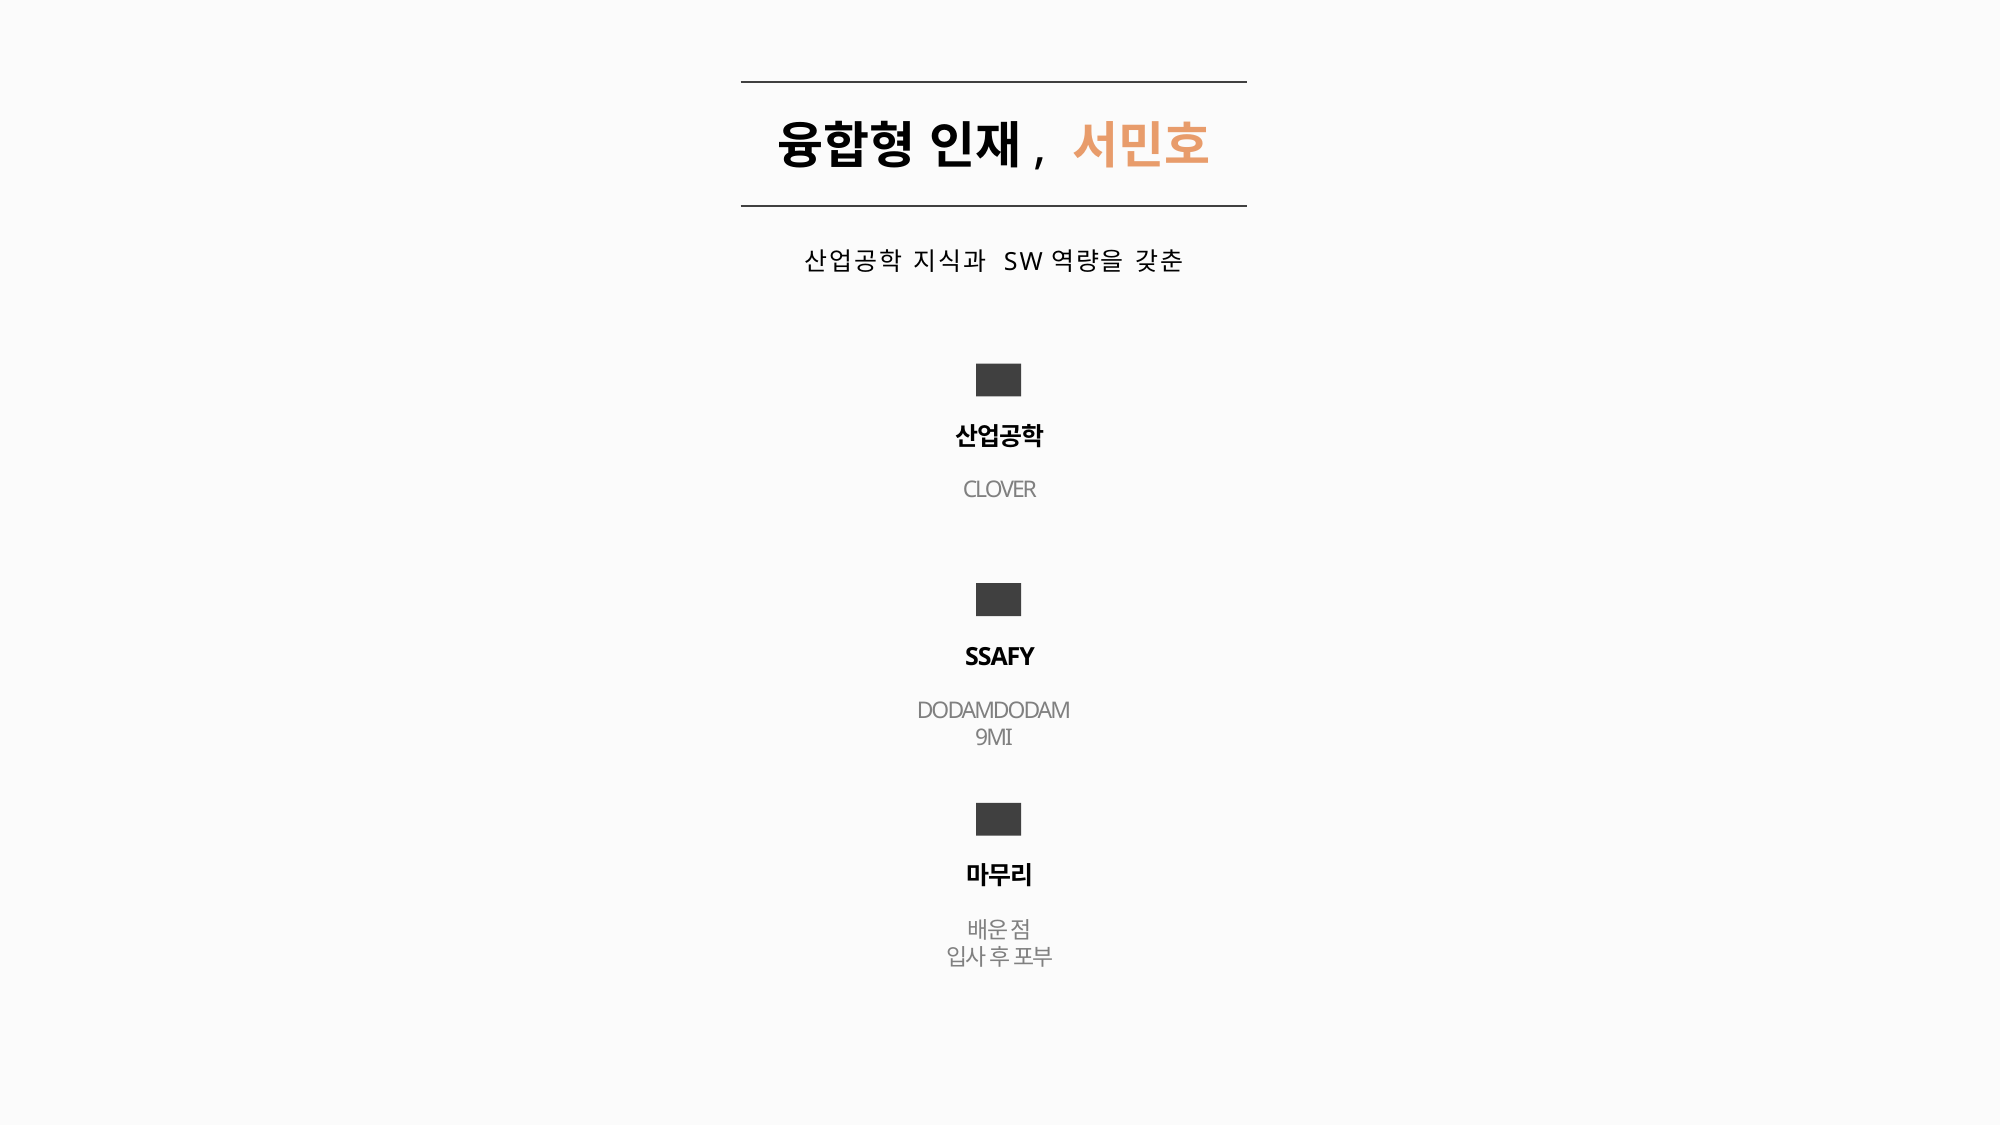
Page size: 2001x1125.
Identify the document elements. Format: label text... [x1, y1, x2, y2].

text_box 마무리 [951, 852, 1049, 898]
text_box 01 [970, 356, 1030, 401]
text_box 02 [970, 575, 1030, 621]
text_box 융합형 인재, 서민호 [762, 106, 1226, 182]
text_box CLOVER [948, 467, 1052, 510]
text_box 배운 점 입사 후 포부 [931, 907, 1069, 978]
text_box 산업공학 [940, 413, 1060, 458]
text_box 산업공학 지식과 SW역량을 갖춘 [789, 232, 1199, 283]
text_box DODAMDODAM 9MI [901, 688, 1086, 758]
text_box 03 [970, 795, 1030, 841]
text_box SSAFY [950, 632, 1050, 678]
